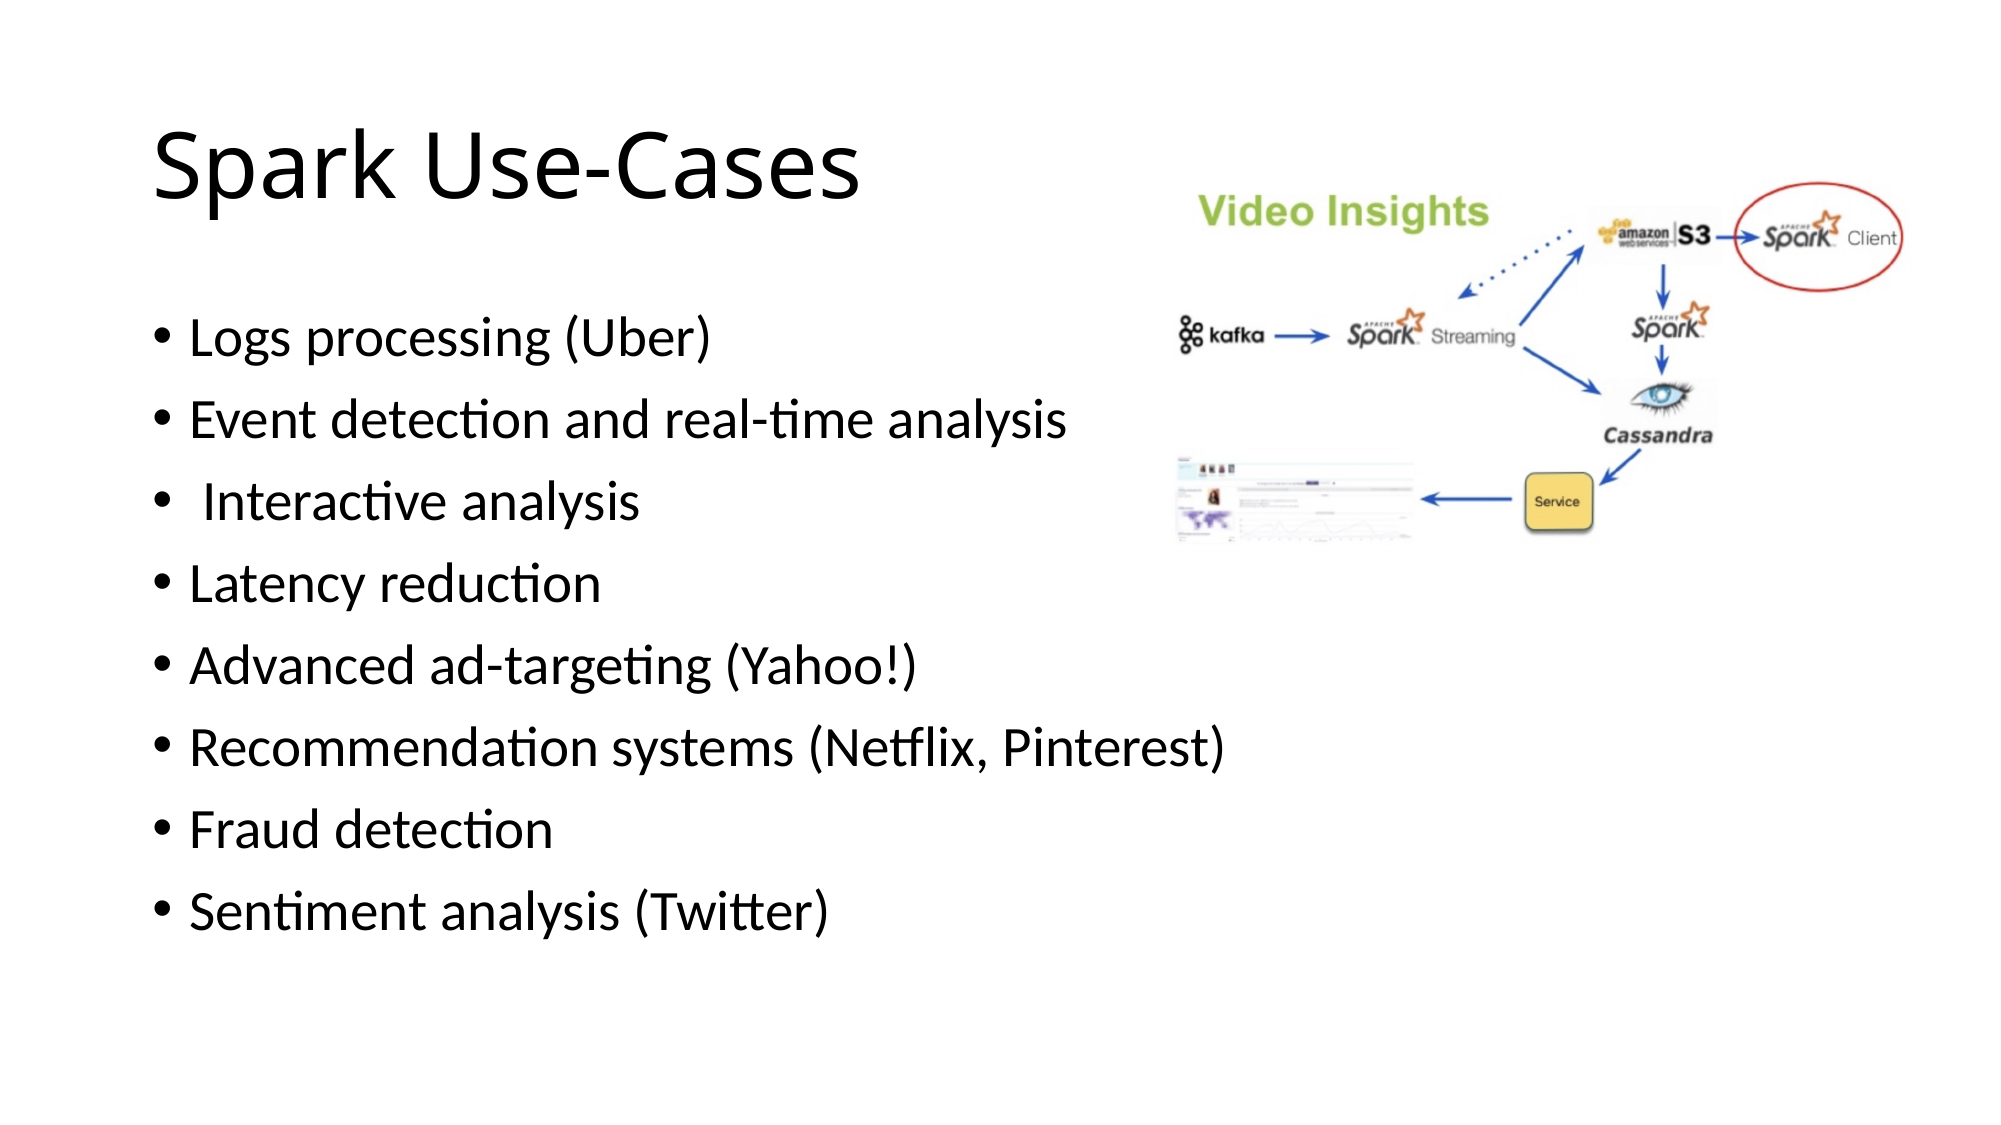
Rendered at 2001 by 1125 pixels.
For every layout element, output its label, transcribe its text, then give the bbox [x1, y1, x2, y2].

title Spark Use-Cases [137, 59, 1863, 278]
list Logs processing (Uber) Event detection and real-time analysis Interactive analysis Latency reduction Advanced ad-targeting (Yahoo!) Recommendation systems (Netflix, Pinterest) Fraud detection Sentiment analysis (Twitter) [137, 299, 1863, 1014]
picture [1170, 173, 1912, 563]
